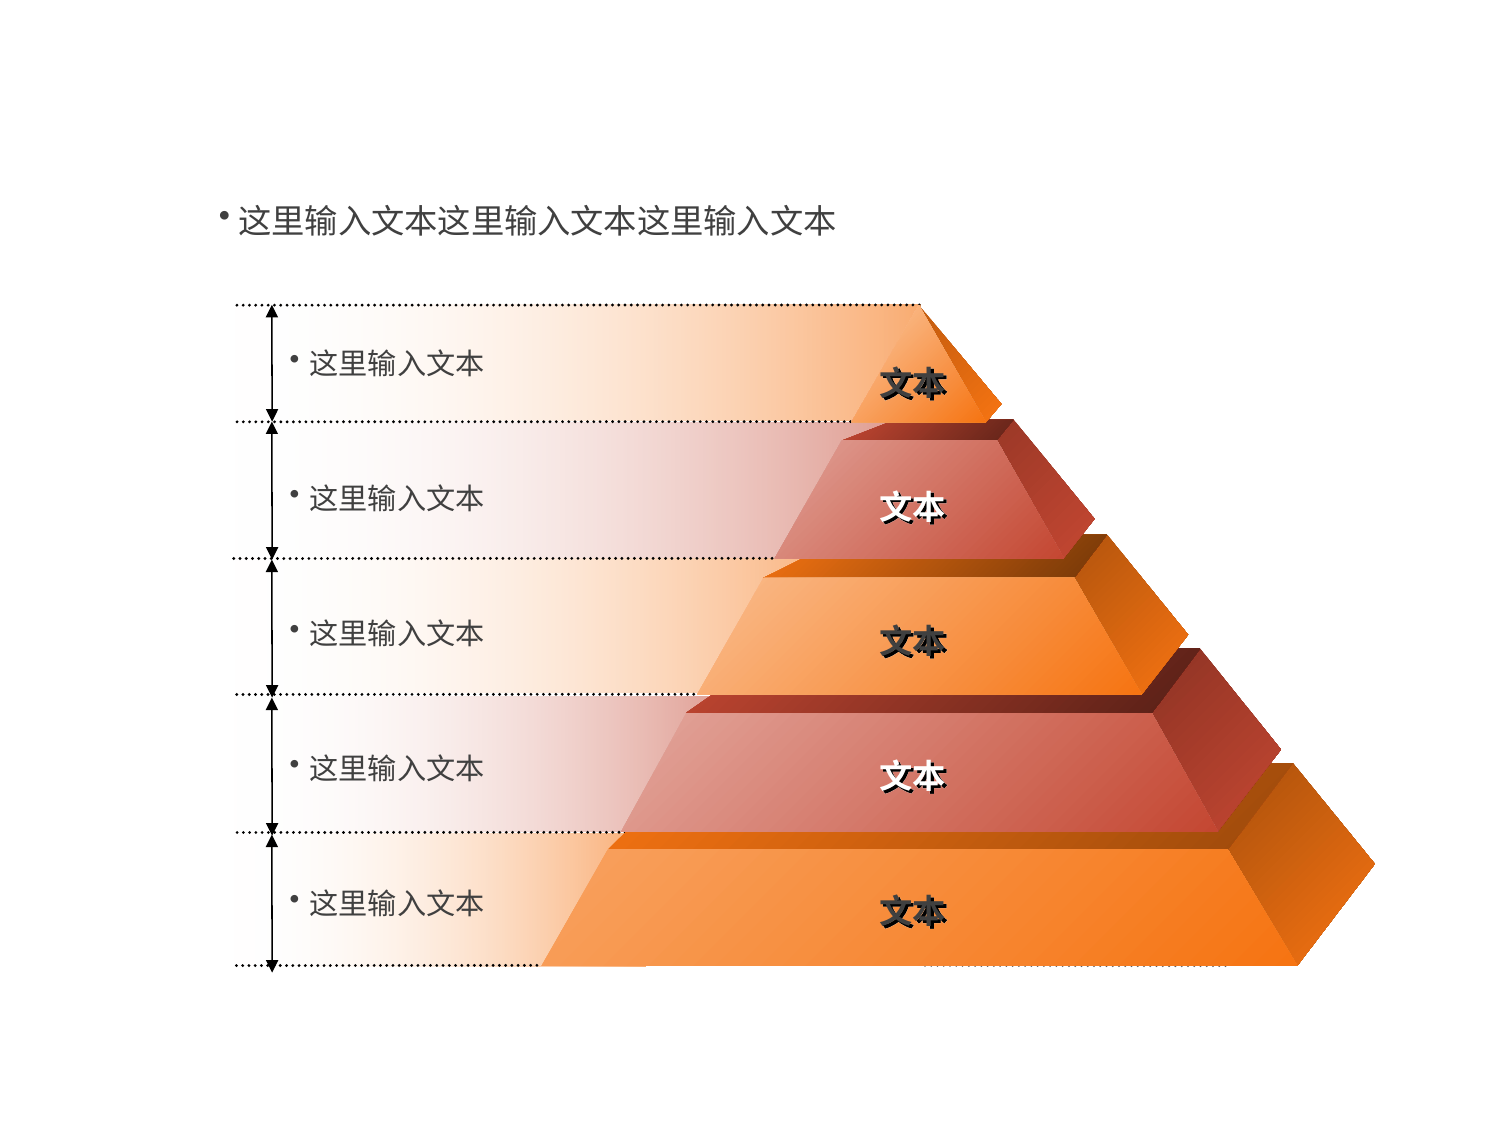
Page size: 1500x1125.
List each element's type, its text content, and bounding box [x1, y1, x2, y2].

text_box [232, 304, 1376, 973]
text_box 这里输入文本这里输入文本这里输入文本 [204, 192, 1383, 248]
